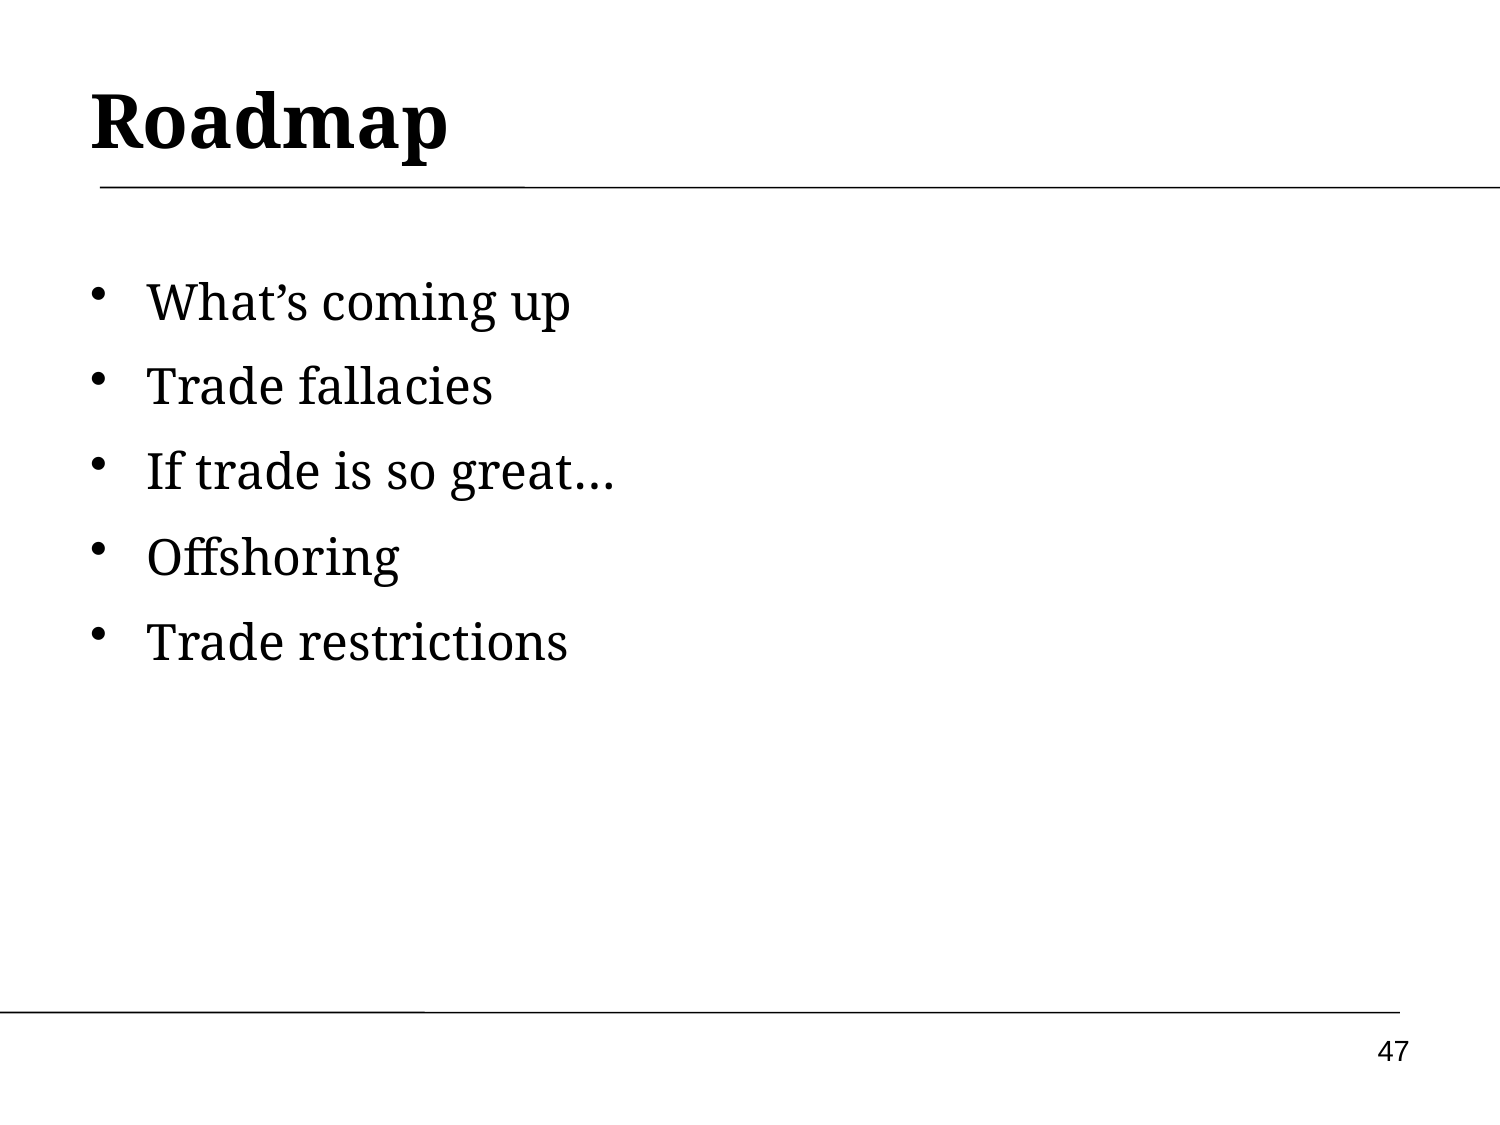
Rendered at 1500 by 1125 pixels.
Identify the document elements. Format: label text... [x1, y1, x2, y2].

list What’s coming up Trade fallacies If trade is so great… Offshoring Trade restrictions [74, 262, 1426, 1006]
slide_number 47 [1074, 1024, 1426, 1103]
title Roadmap [74, 49, 1426, 188]
